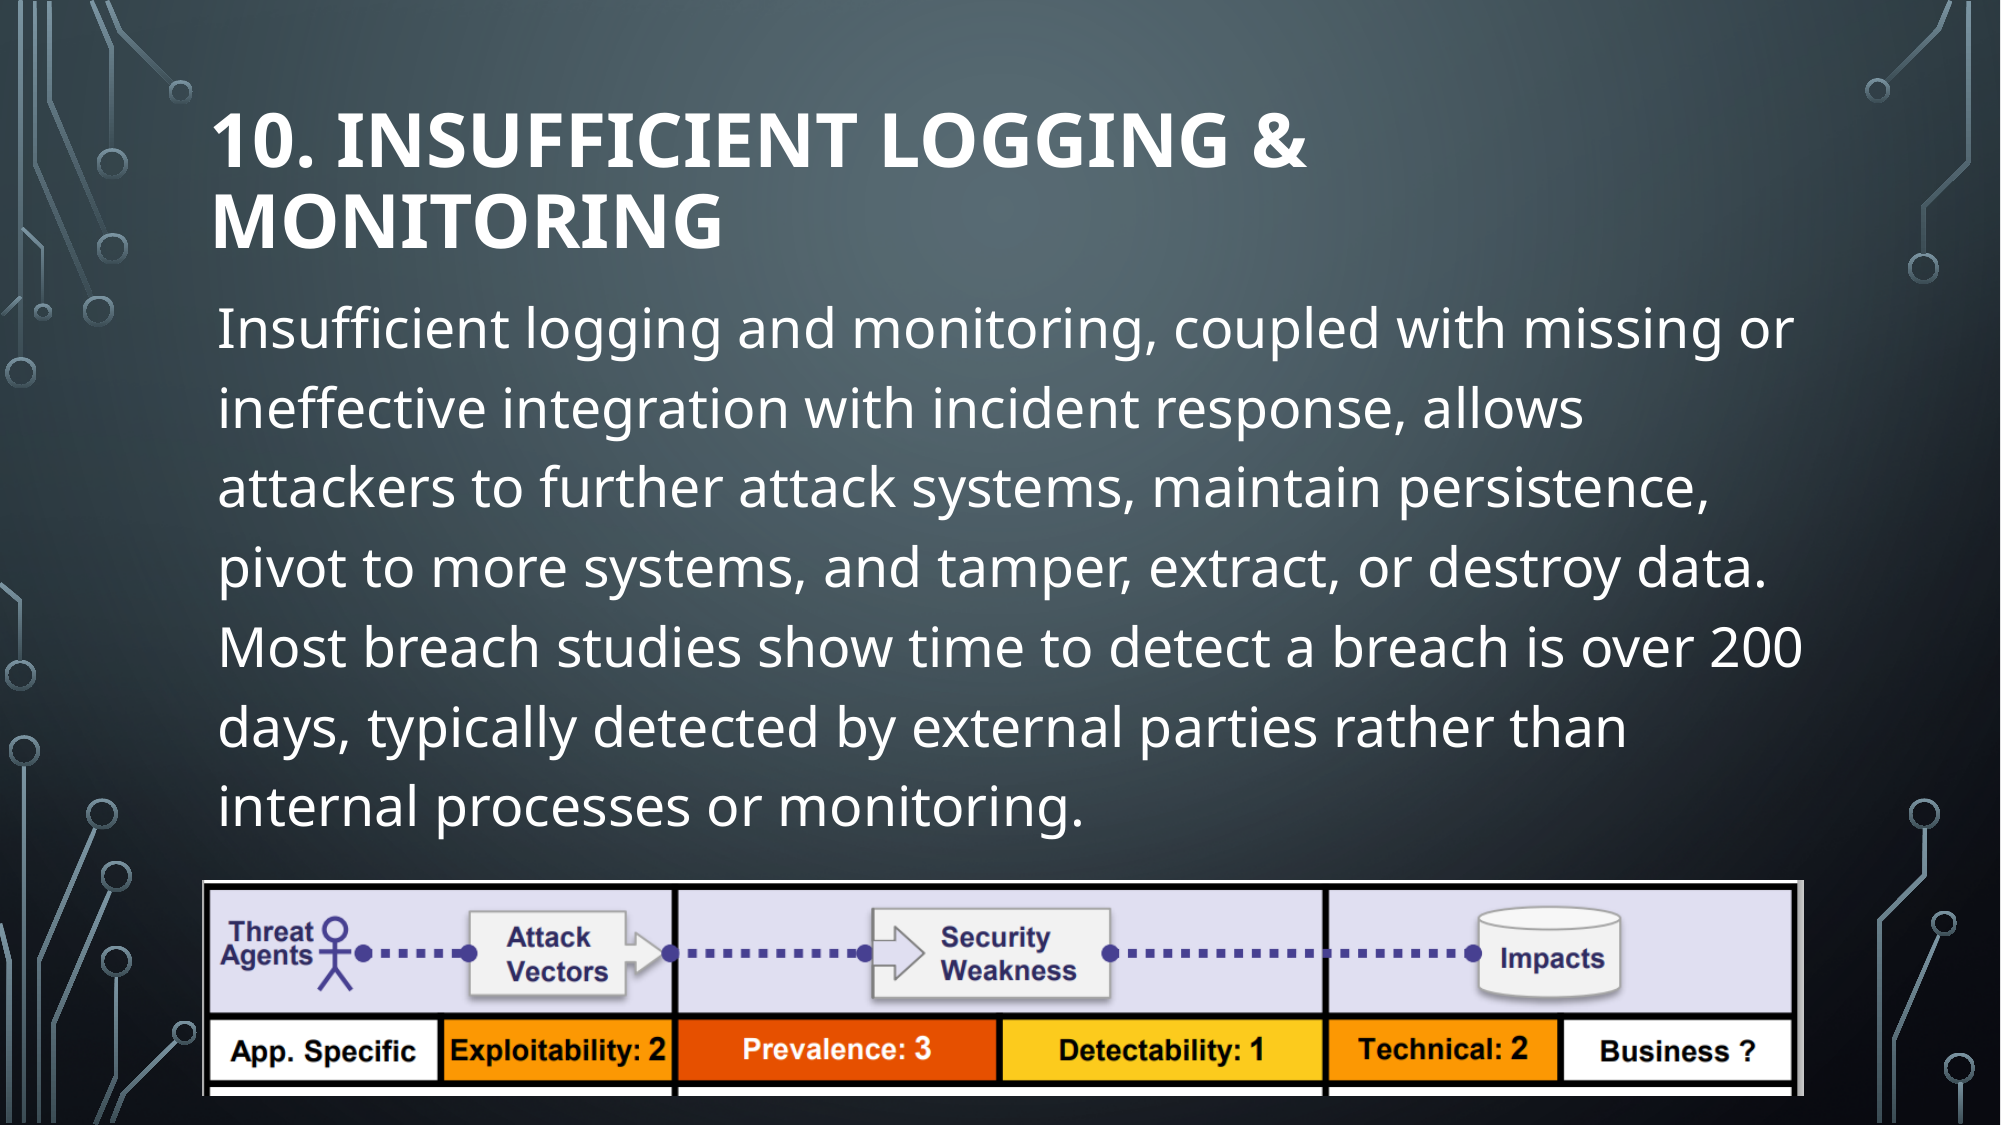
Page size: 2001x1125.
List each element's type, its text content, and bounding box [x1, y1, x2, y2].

picture [202, 880, 1804, 1096]
title 10. Insufficient Logging & Monitoring [194, 62, 1820, 306]
list Insufficient logging and monitoring, coupled with missing or ineffective integration with incident response, allows attackers to further attack systems, maintain persistence, pivot to more systems, and tamper, extract, or destroy data. Most breach studies show time to detect a breach is over 200 days, typically detected by external parties rather than internal processes or monitoring. [202, 272, 1828, 853]
